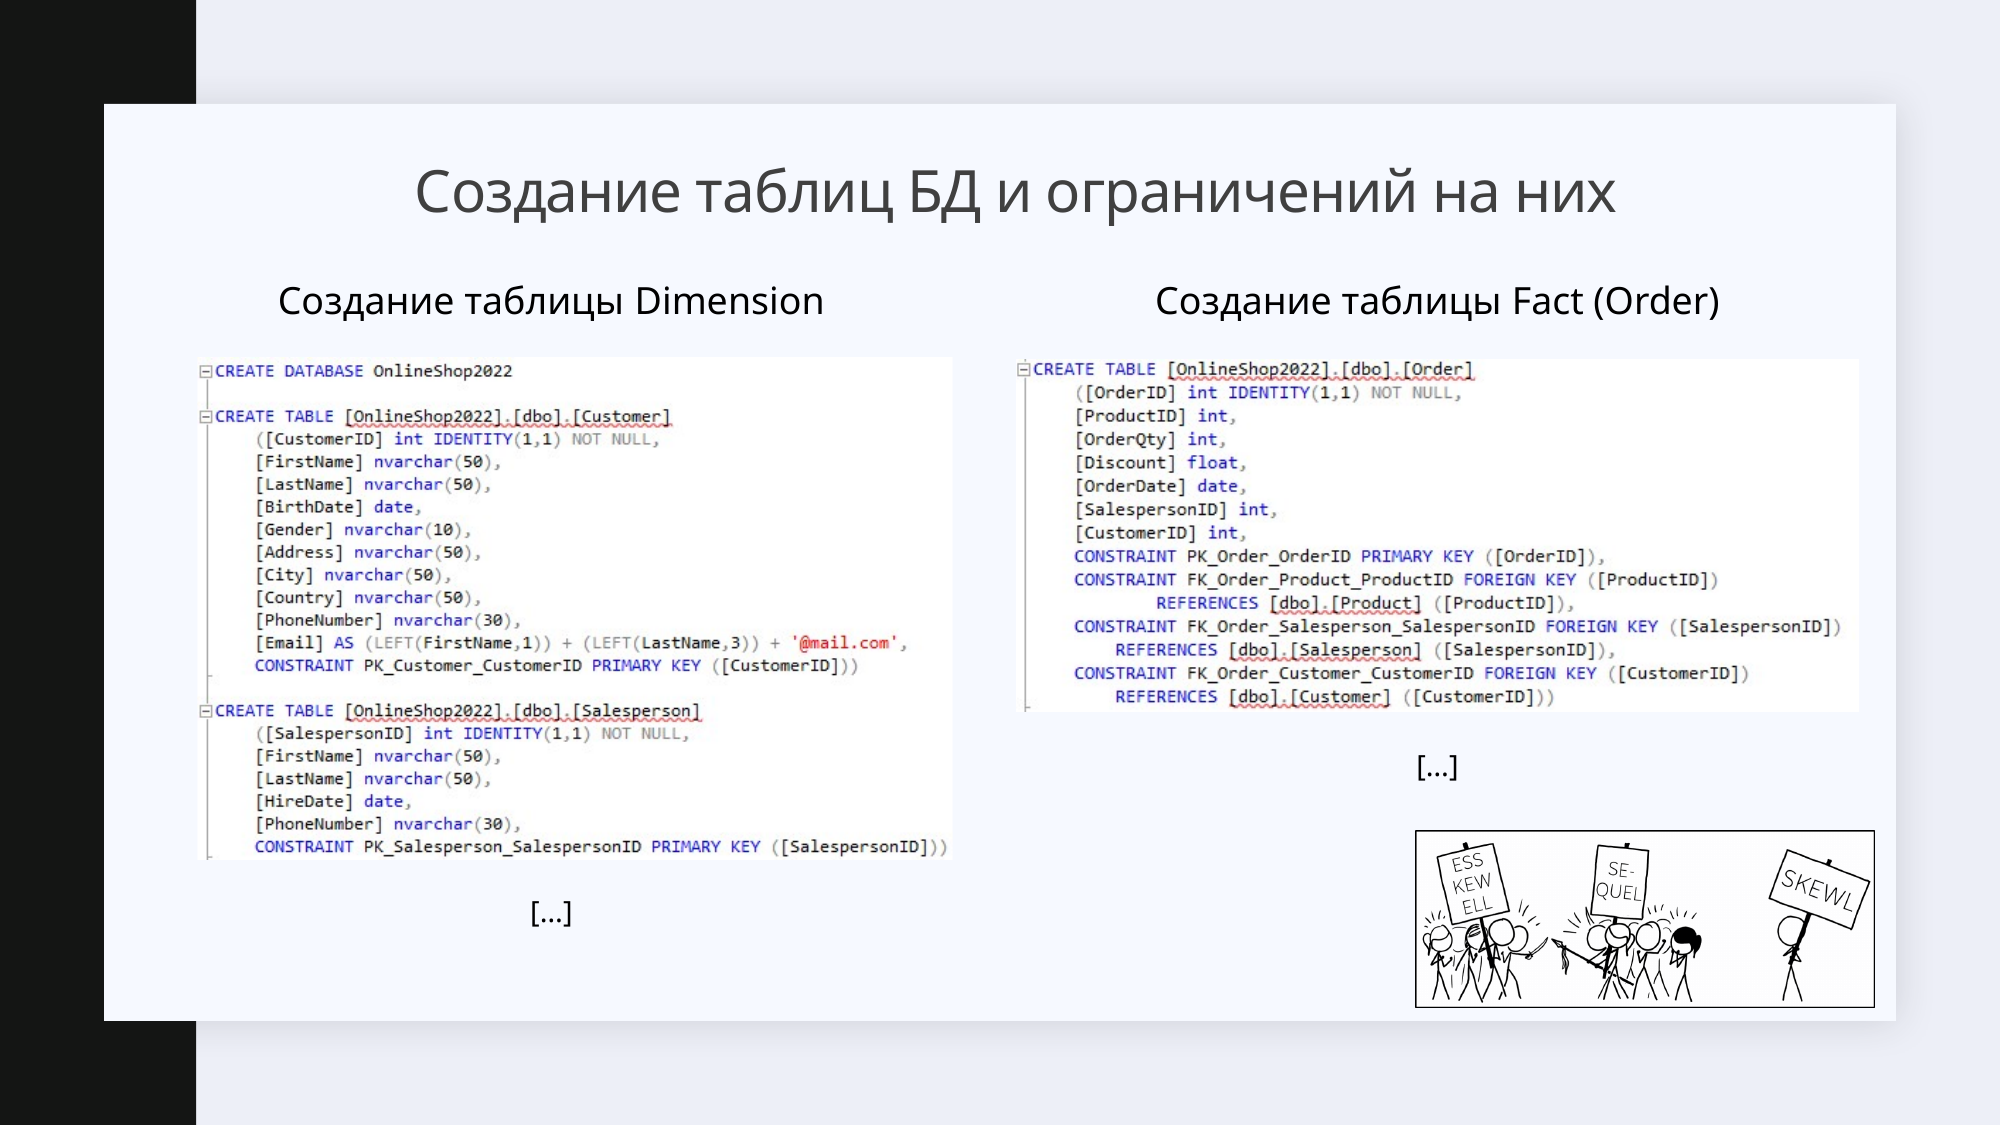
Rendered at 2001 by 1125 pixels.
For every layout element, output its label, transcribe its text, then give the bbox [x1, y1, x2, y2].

title Создание таблиц БД и ограничений на них [150, 144, 1883, 242]
picture [1397, 817, 1902, 1020]
picture [1015, 358, 1860, 712]
picture [196, 356, 954, 860]
text_box Создание таблицы Fact (Order) [1140, 270, 1735, 330]
text_box Создание таблицы Dimension [263, 270, 840, 330]
text_box […] [515, 885, 588, 936]
text_box […] [1401, 739, 1474, 790]
